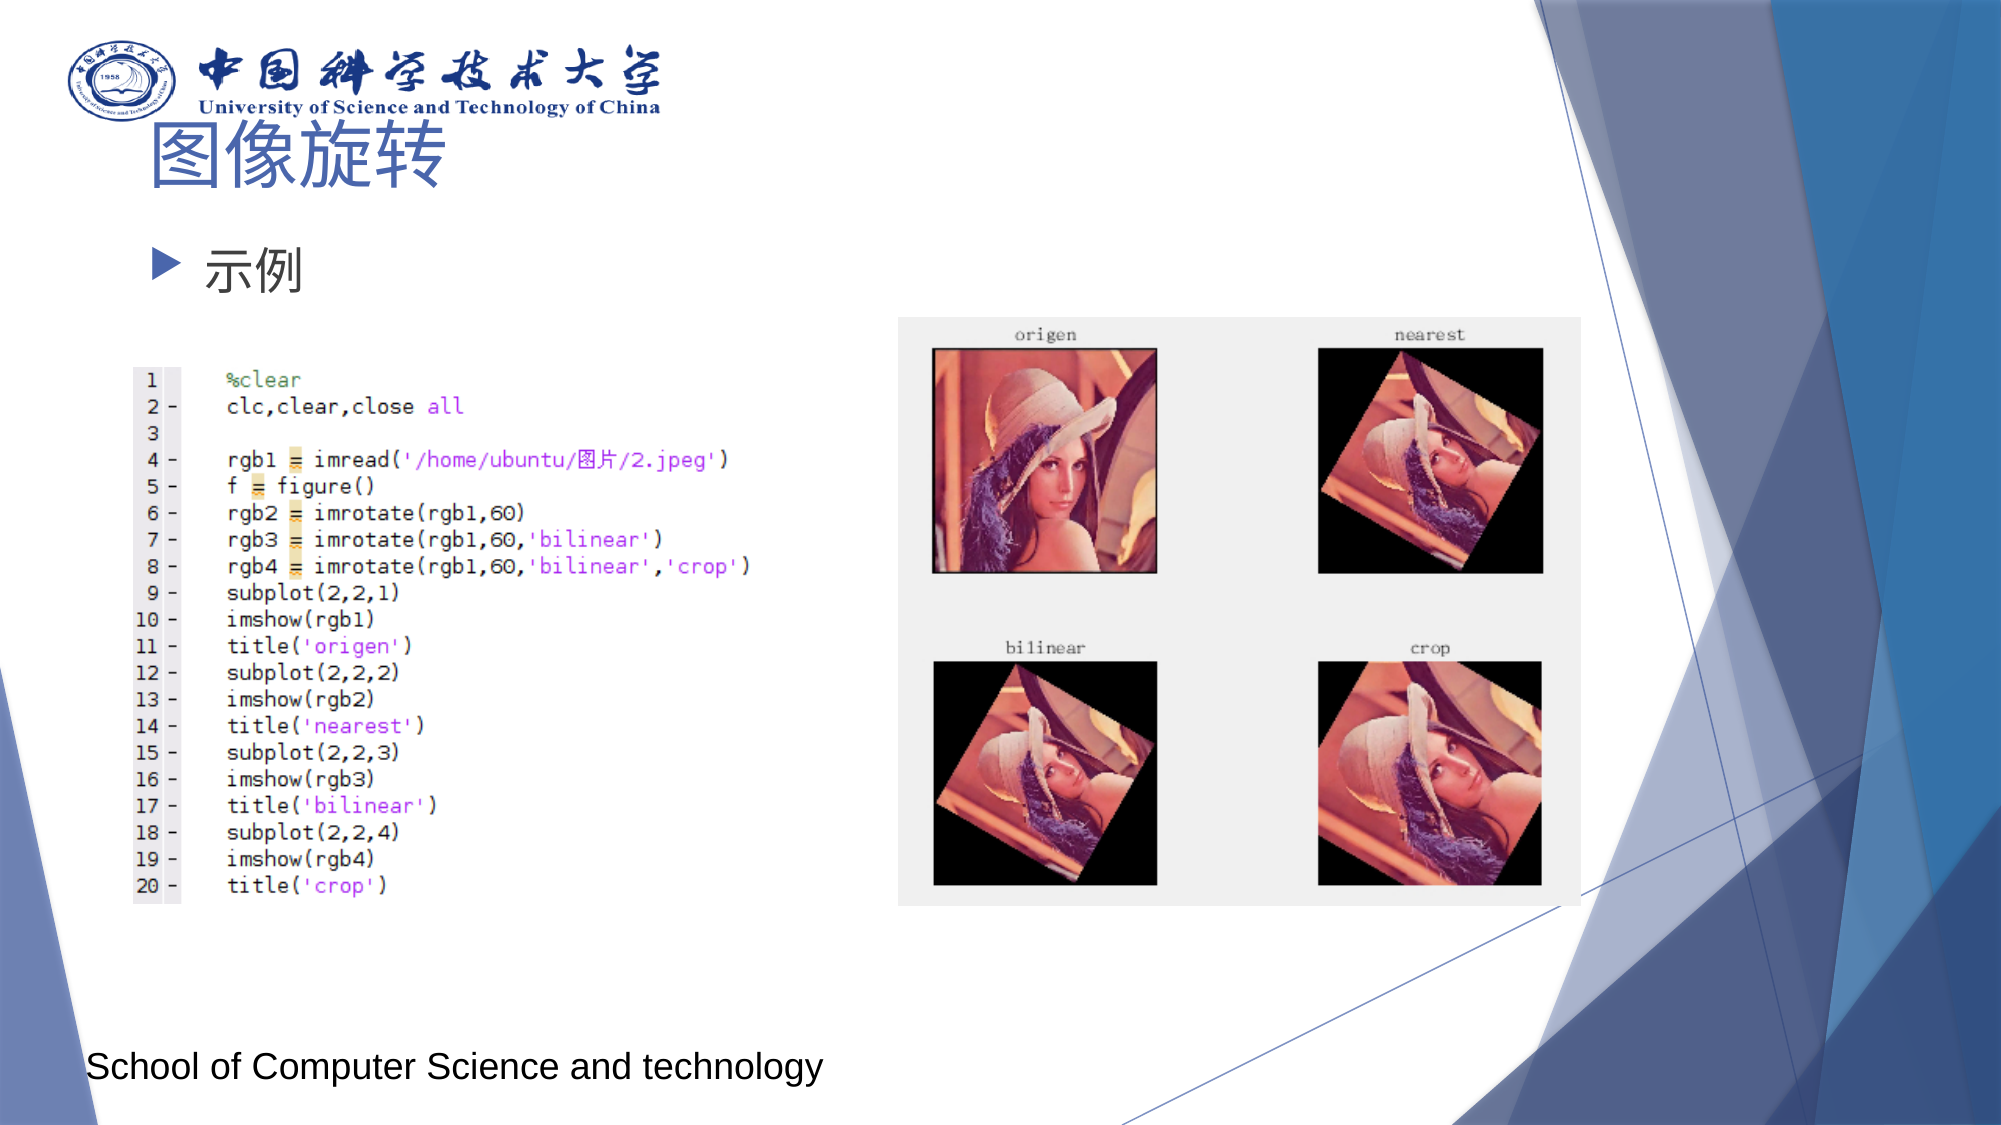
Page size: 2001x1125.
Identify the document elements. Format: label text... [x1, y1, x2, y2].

title 图像旋转 [133, 99, 1522, 231]
picture [897, 317, 1582, 906]
picture [23, 18, 706, 144]
list 示例 [133, 231, 1522, 991]
picture [132, 367, 767, 905]
